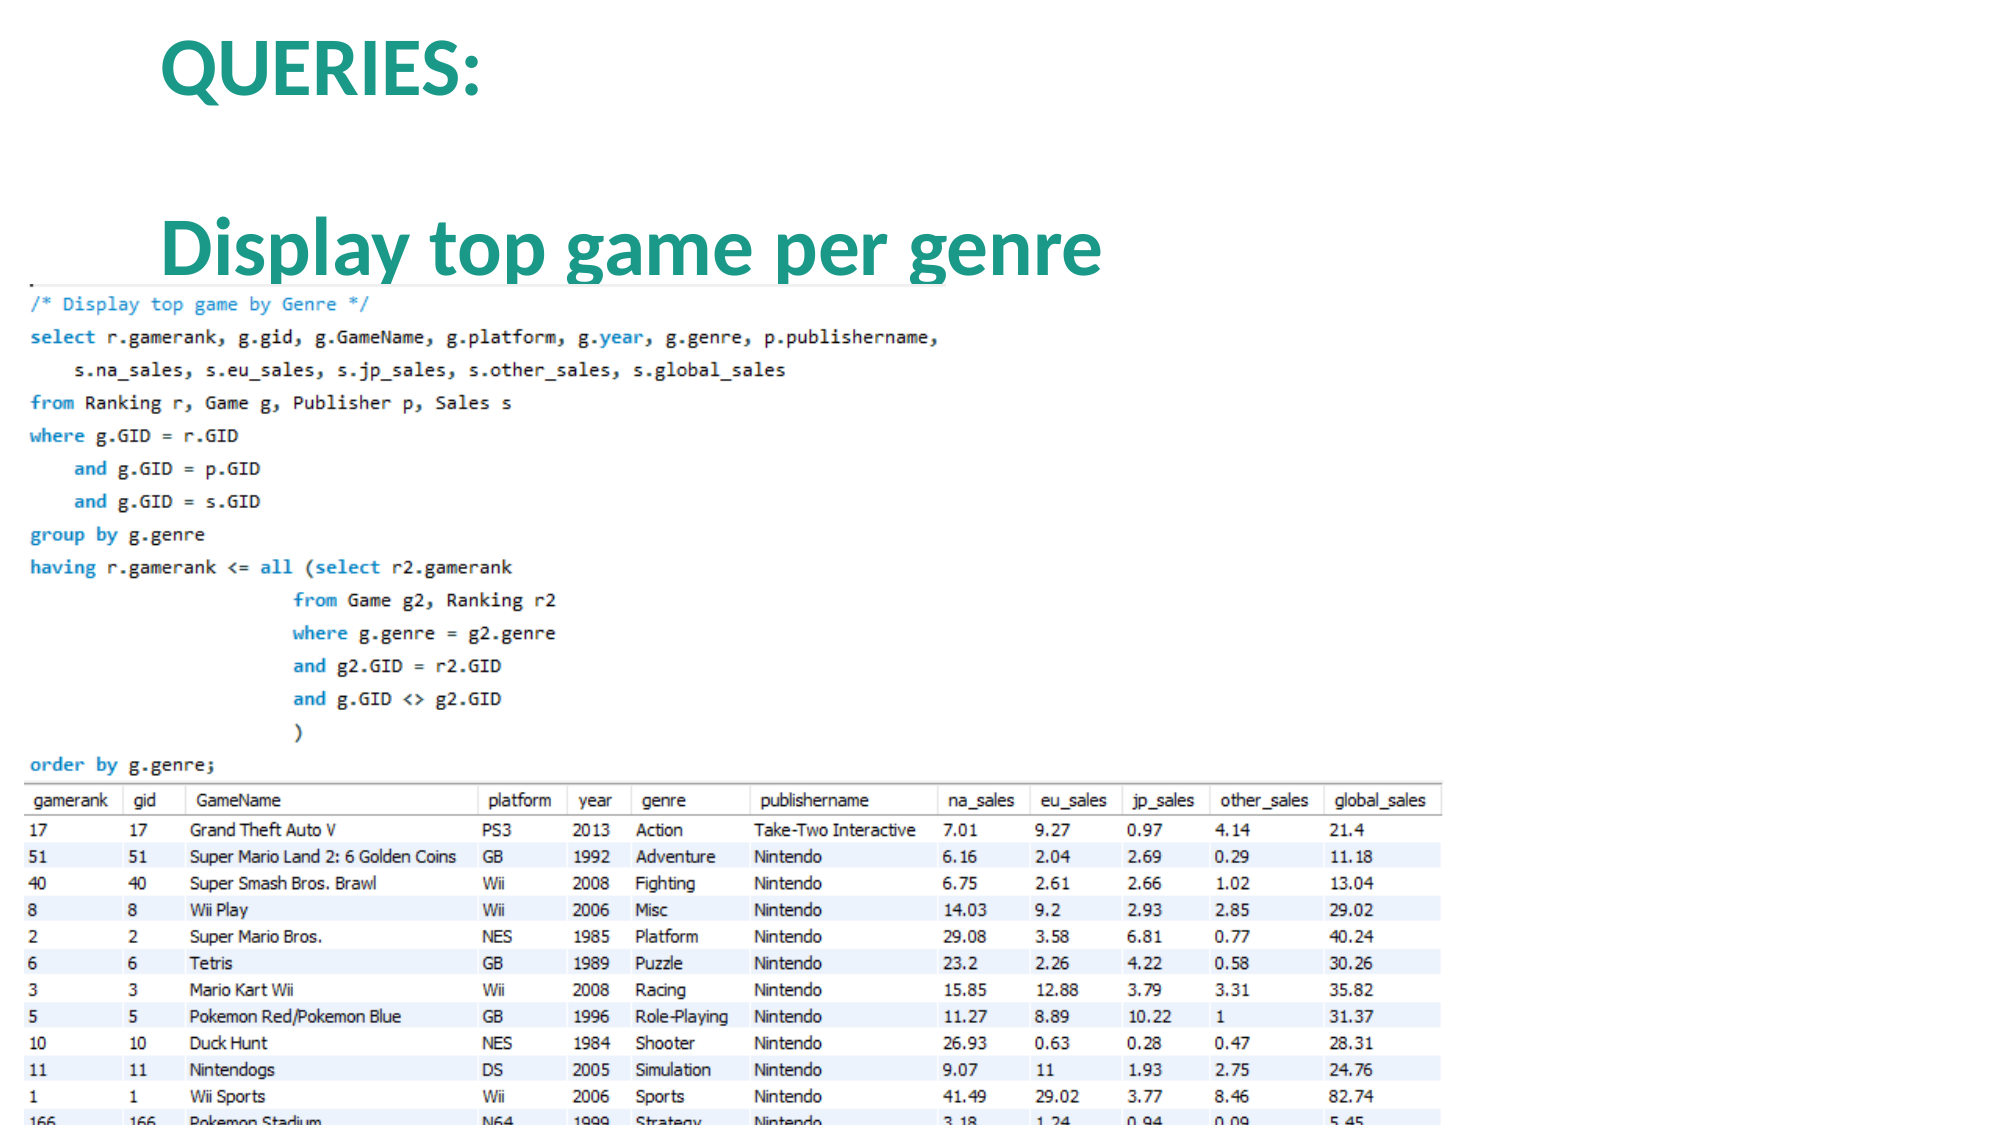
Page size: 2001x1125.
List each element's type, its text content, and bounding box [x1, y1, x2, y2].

text_box QUERIES: Display top game per genre [145, 31, 1871, 285]
picture [24, 284, 1444, 1125]
